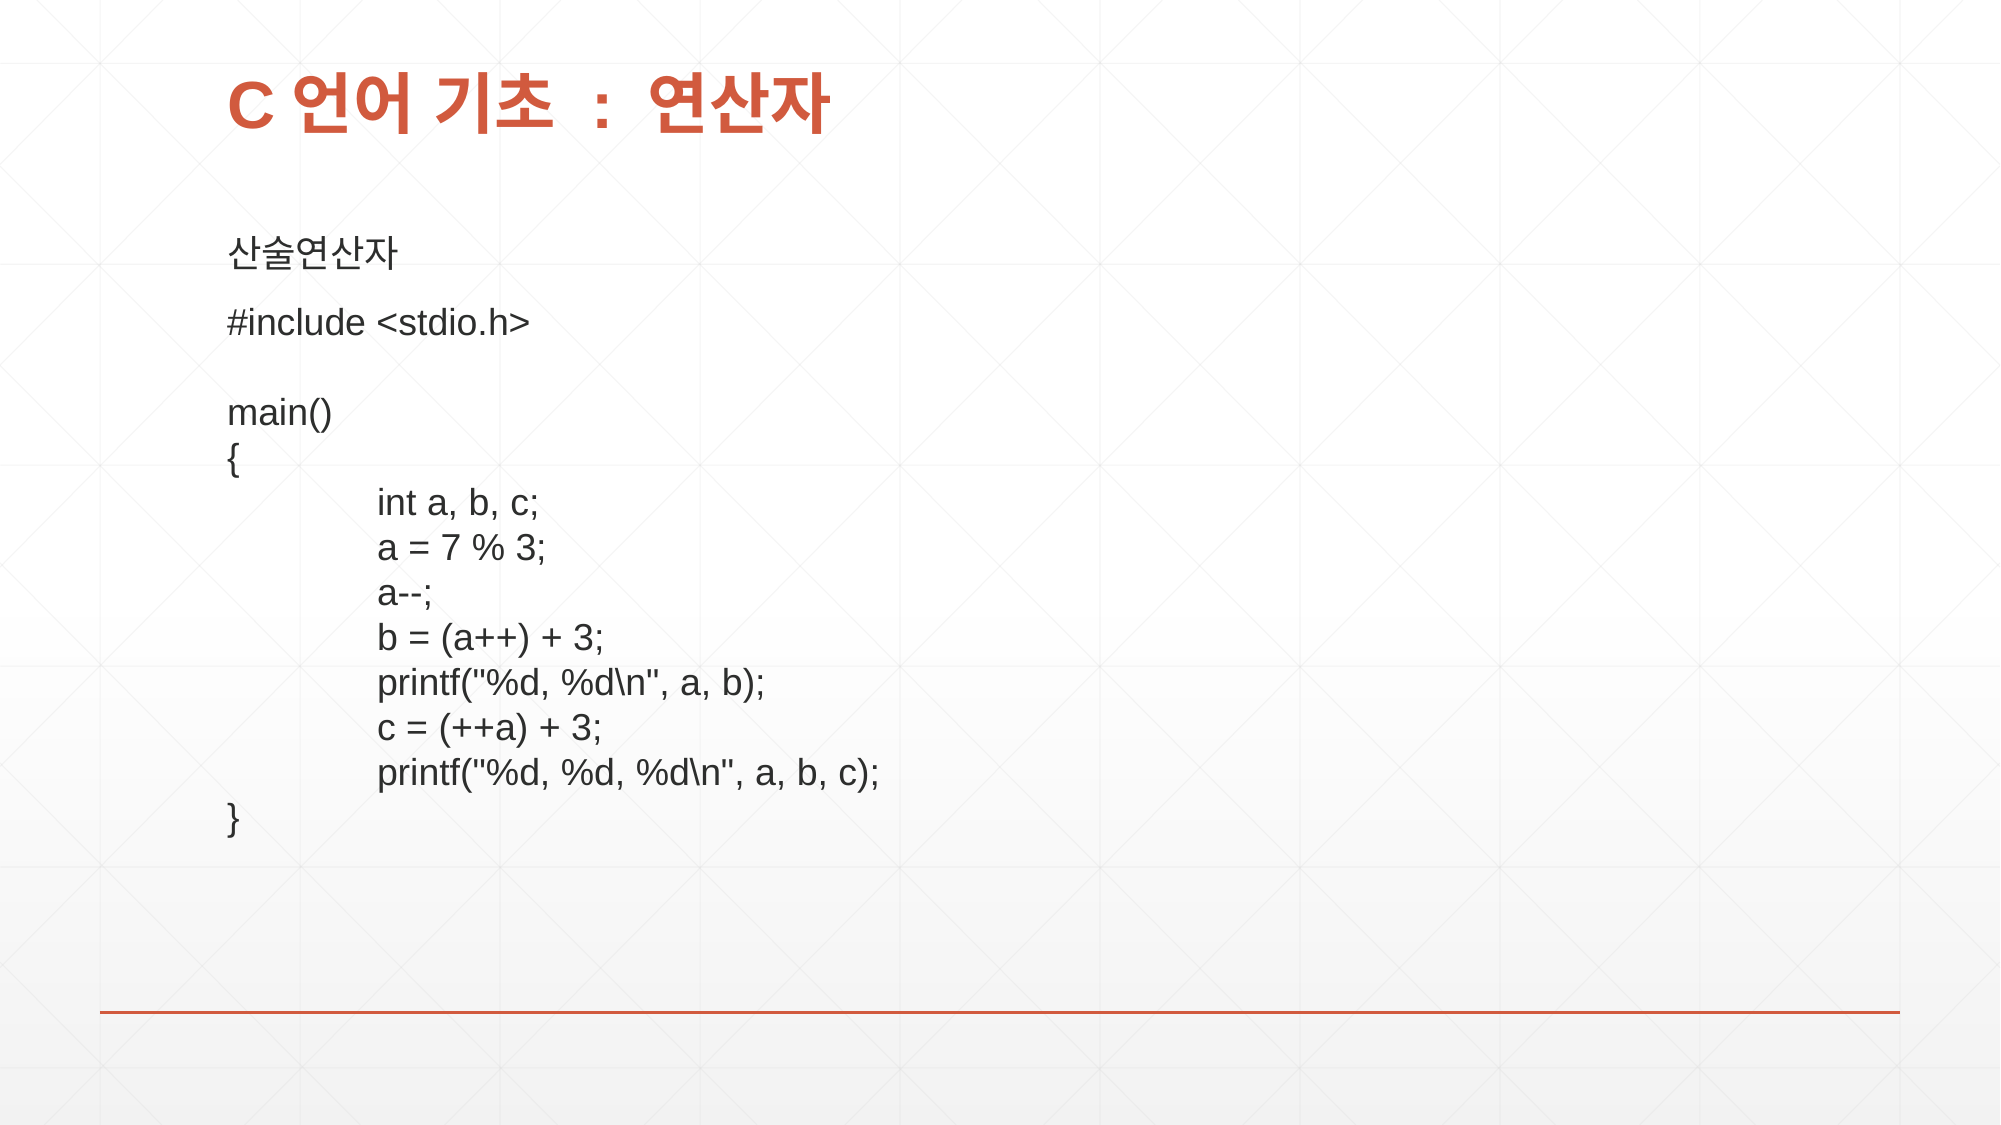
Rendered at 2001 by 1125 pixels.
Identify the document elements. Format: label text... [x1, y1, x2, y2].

title C언어 기초 : 연산자 [212, 58, 1788, 150]
text_box 산술연산자 #include <stdio.h> main() { int a, b, c; a = 7 % 3; a--; b = (a++) + 3; printf("%d, %d\n", a, b); c = (++a) + 3; printf("%d, %d, %d\n", a, b, c); } [212, 200, 1857, 846]
